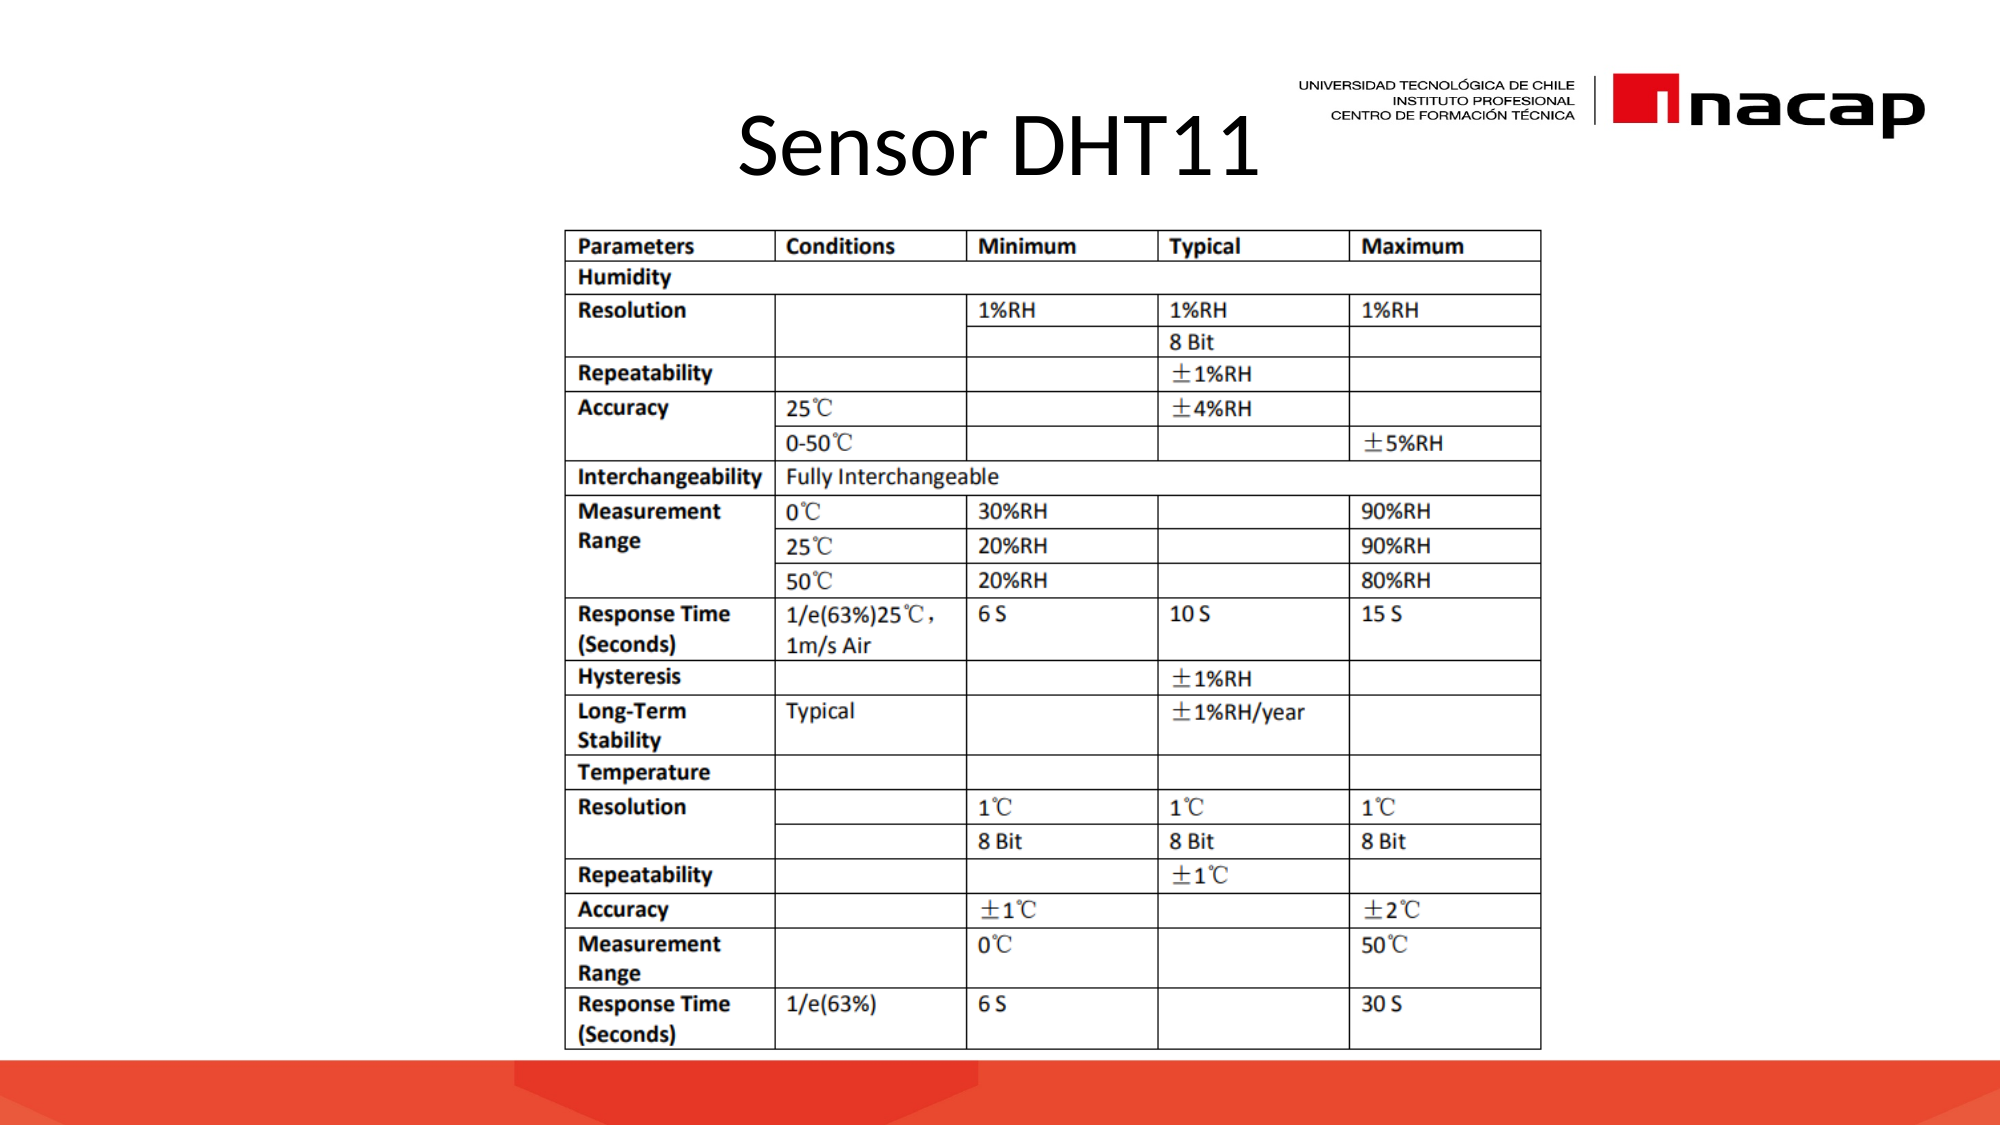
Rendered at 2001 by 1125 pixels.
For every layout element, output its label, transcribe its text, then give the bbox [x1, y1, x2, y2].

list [558, 222, 1551, 1058]
picture [0, 0, 2000, 1125]
title Sensor DHT11 [99, 45, 1900, 233]
